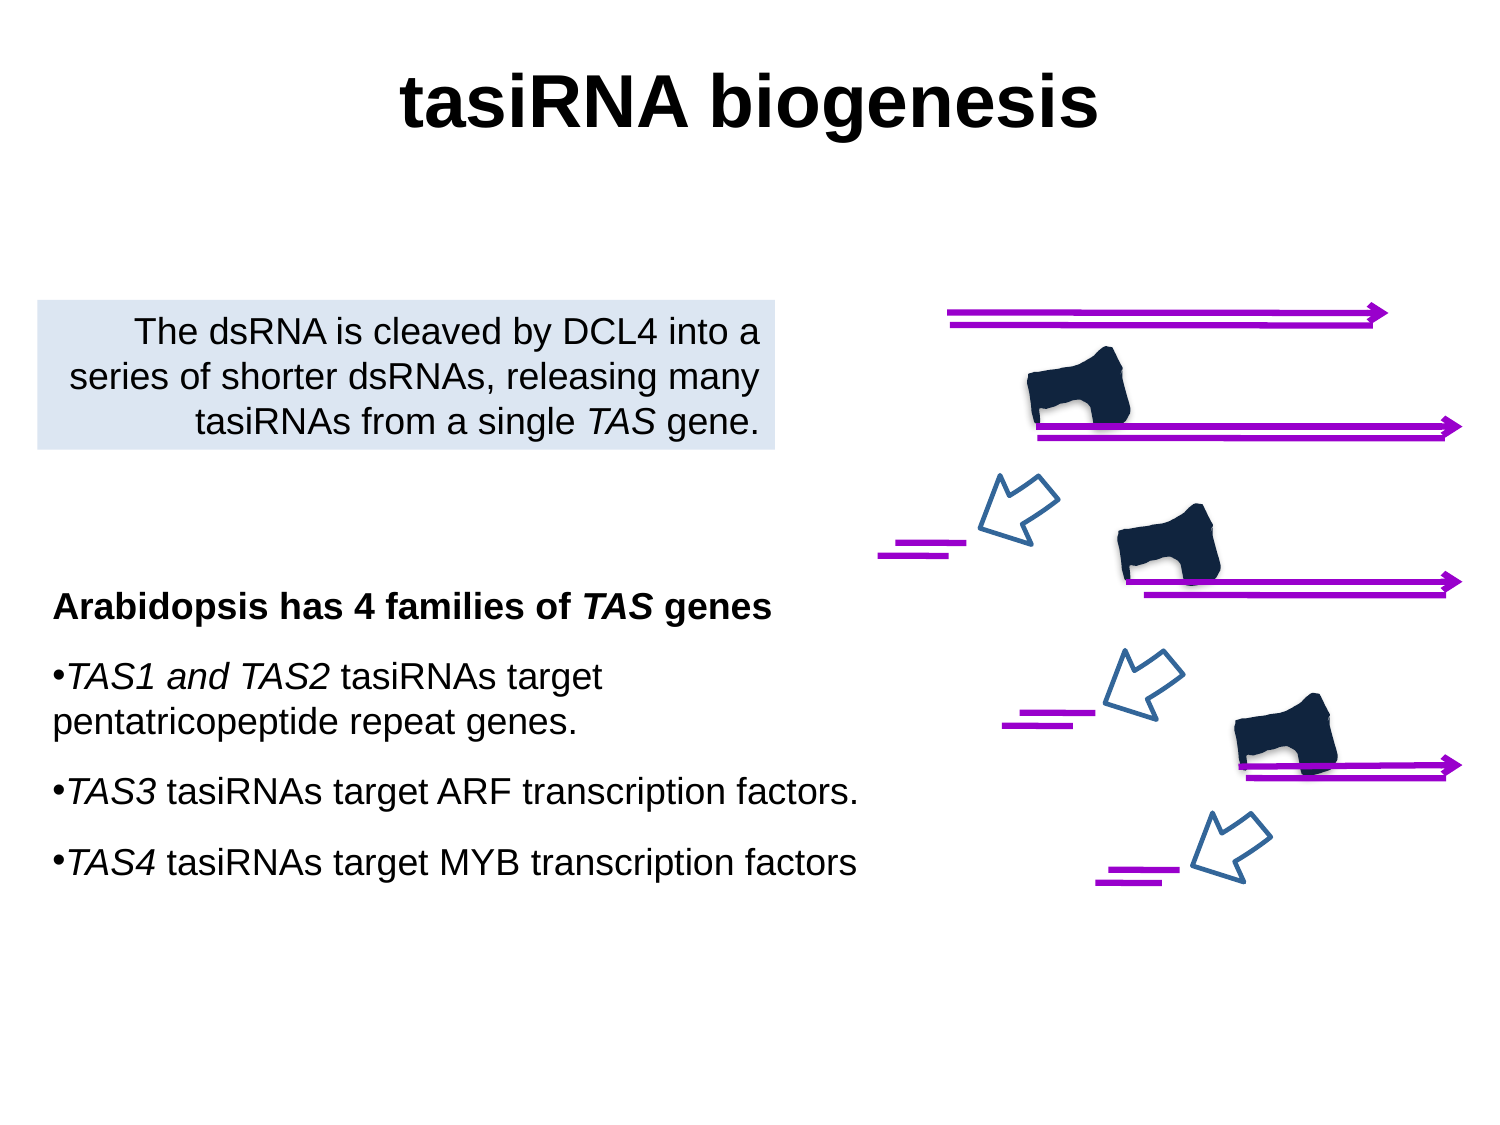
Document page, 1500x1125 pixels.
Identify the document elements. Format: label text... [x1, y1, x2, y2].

text_box tasiRNA biogenesis [74, 45, 1425, 175]
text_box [37, 267, 1463, 930]
